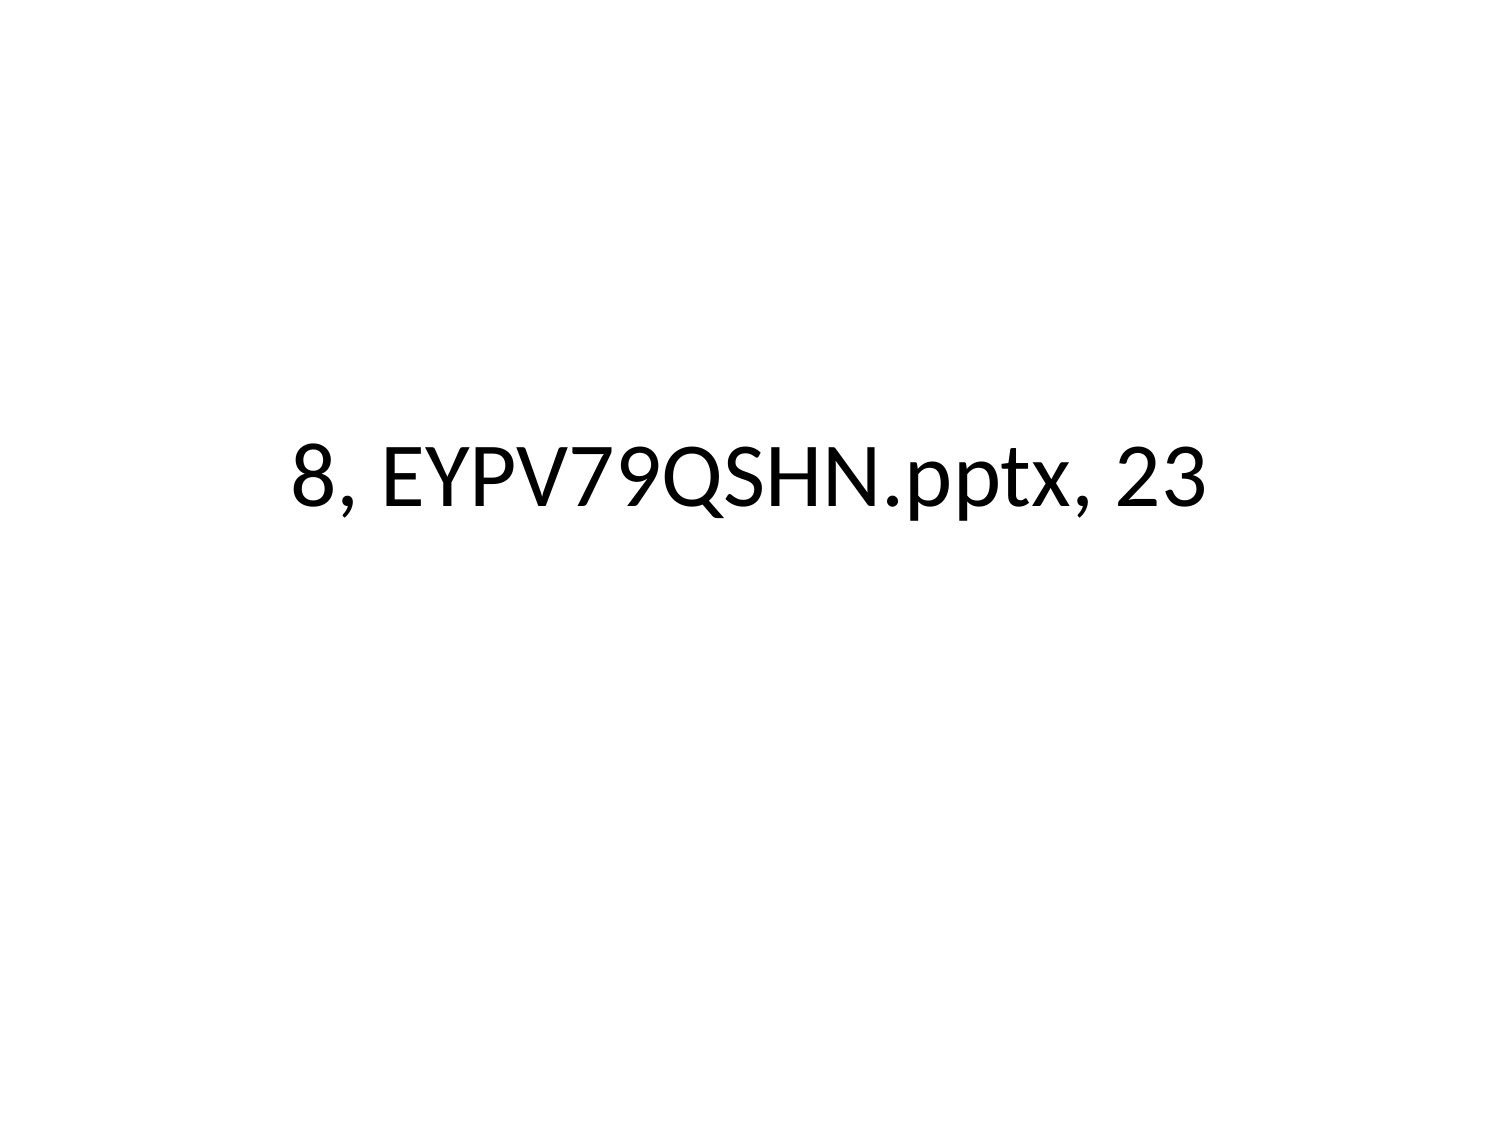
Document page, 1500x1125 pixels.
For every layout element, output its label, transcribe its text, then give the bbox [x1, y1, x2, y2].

title 8, EYPV79QSHN.pptx, 23 [112, 349, 1388, 591]
